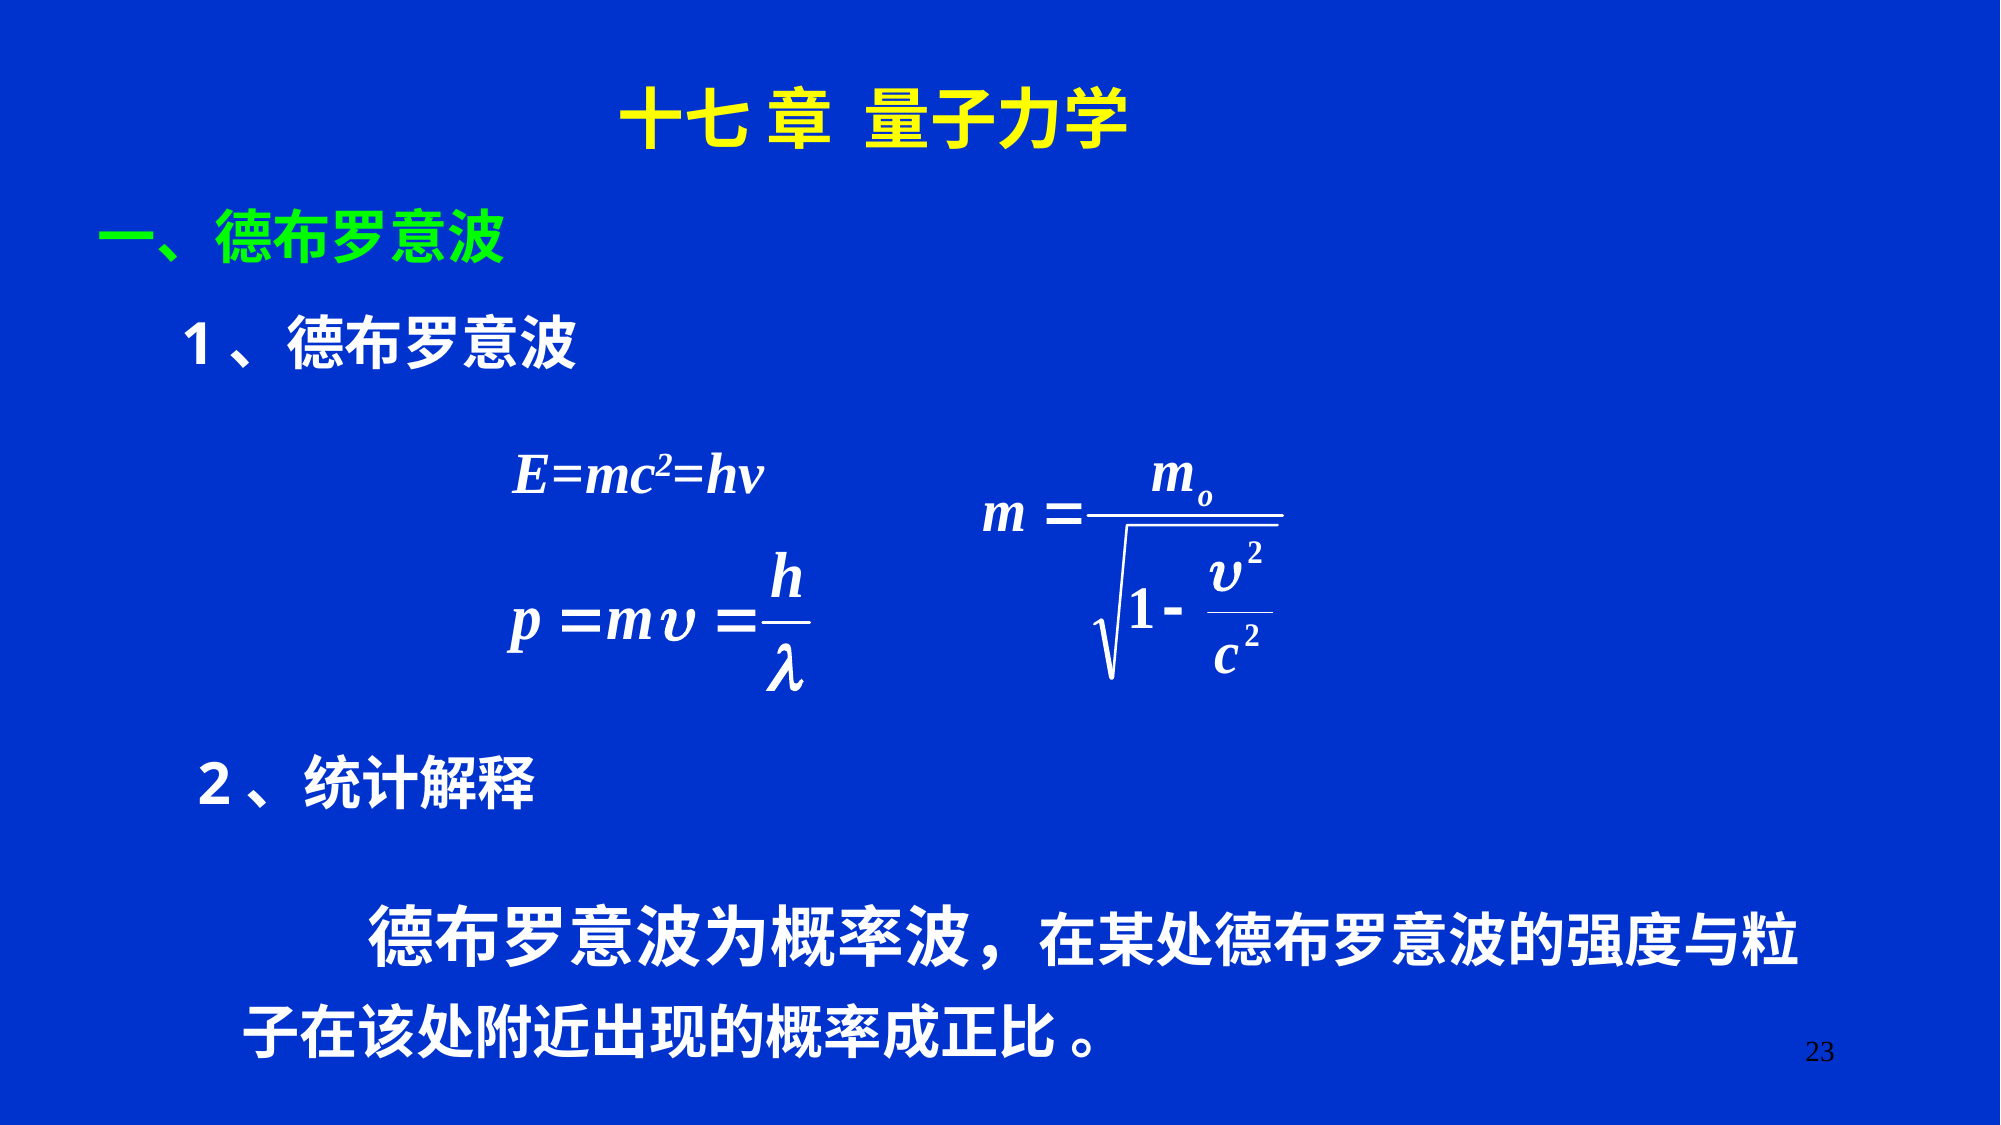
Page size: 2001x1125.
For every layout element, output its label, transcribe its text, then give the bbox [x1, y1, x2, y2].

text_box 2、统计解释 [183, 739, 733, 824]
text_box 十七 章 量子力学 [602, 69, 1459, 165]
text_box 一、德布罗意波 [83, 192, 1350, 278]
slide_number 23 [1433, 1024, 1851, 1101]
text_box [492, 427, 1294, 701]
text_box 德布罗意波为概率波，在某处德布罗意波的强度与粒子在该处附近出现的概率成正比 。 [226, 863, 1815, 1073]
text_box 1、德布罗意波 [166, 299, 717, 384]
